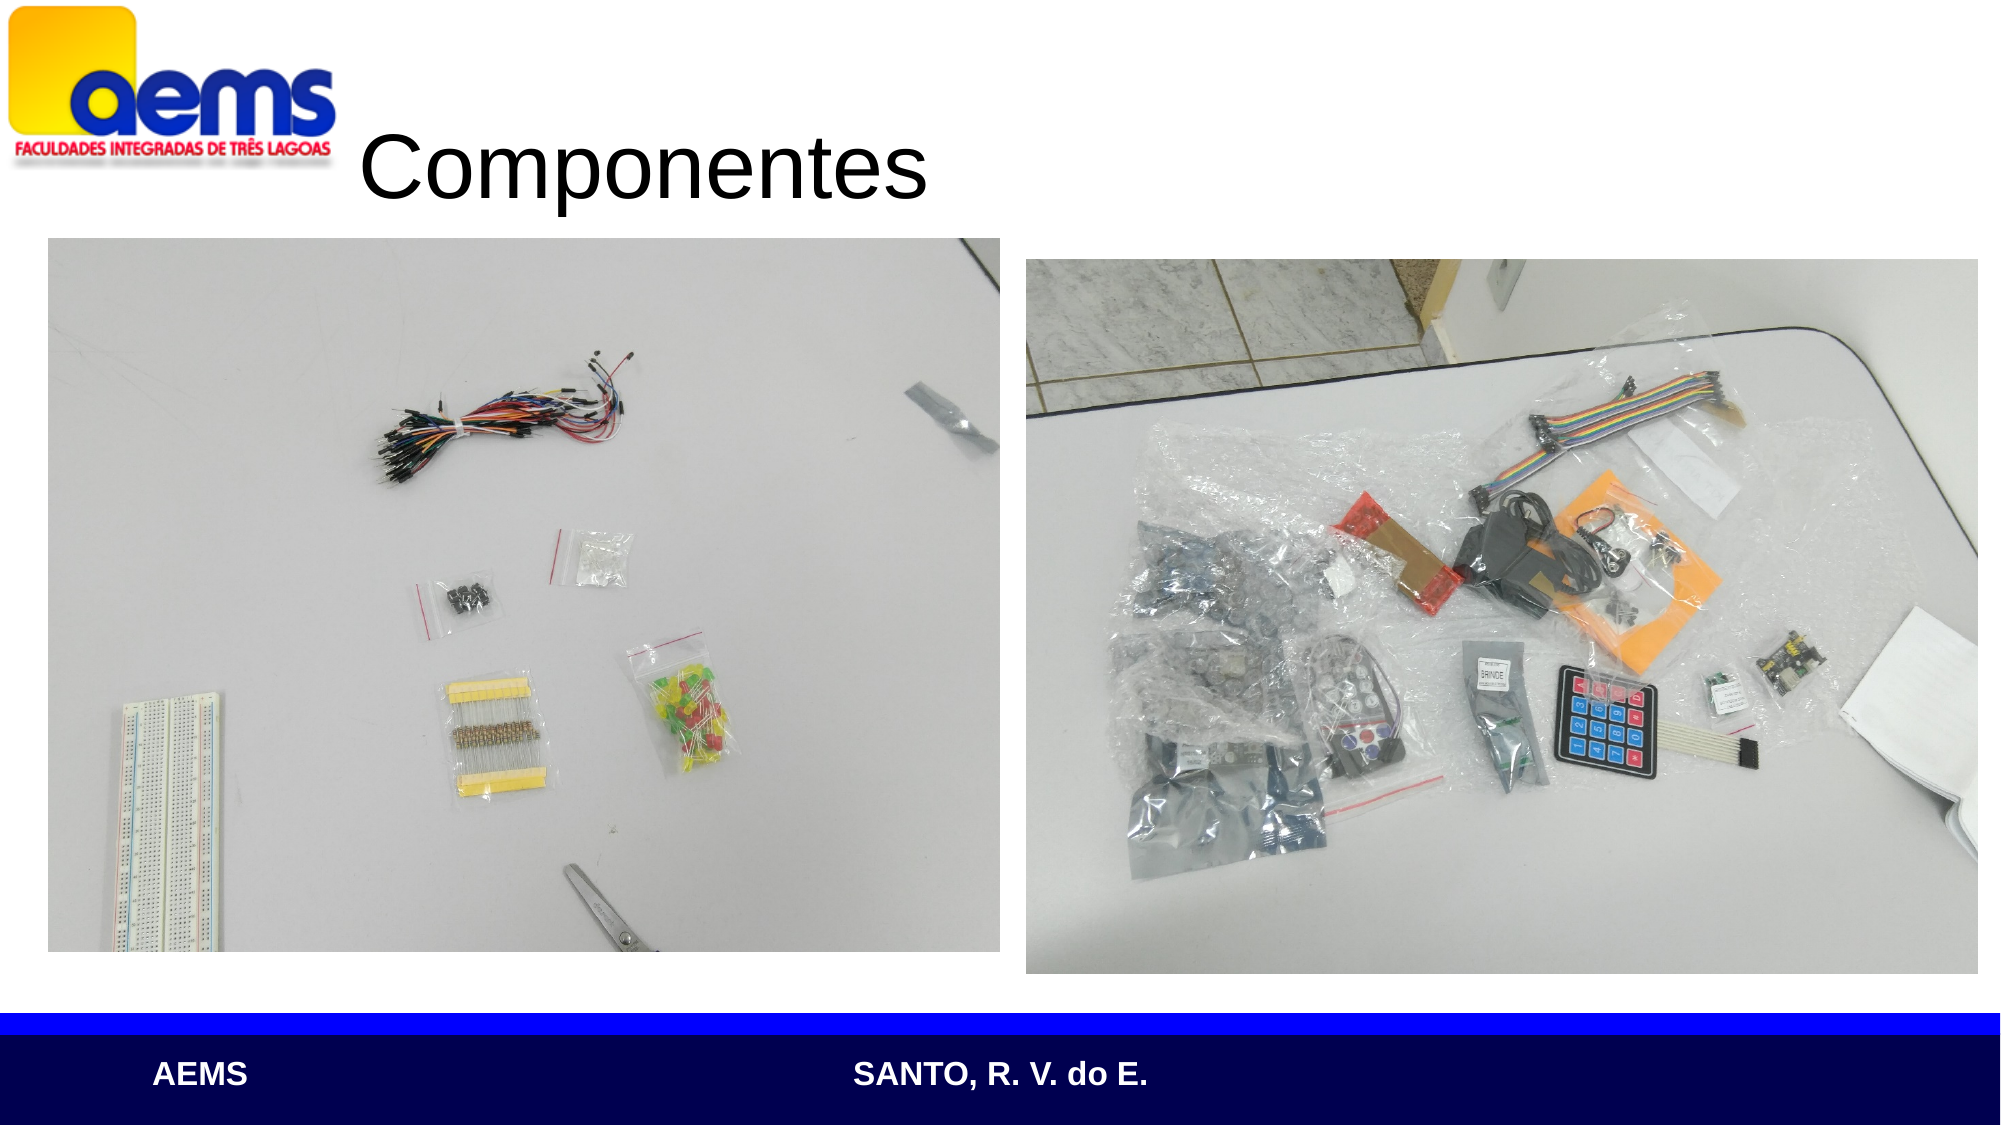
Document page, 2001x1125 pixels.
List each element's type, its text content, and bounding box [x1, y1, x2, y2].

picture [0, 0, 344, 179]
title Componentes [343, 59, 1863, 278]
picture [48, 238, 1000, 953]
picture [1026, 259, 1978, 974]
